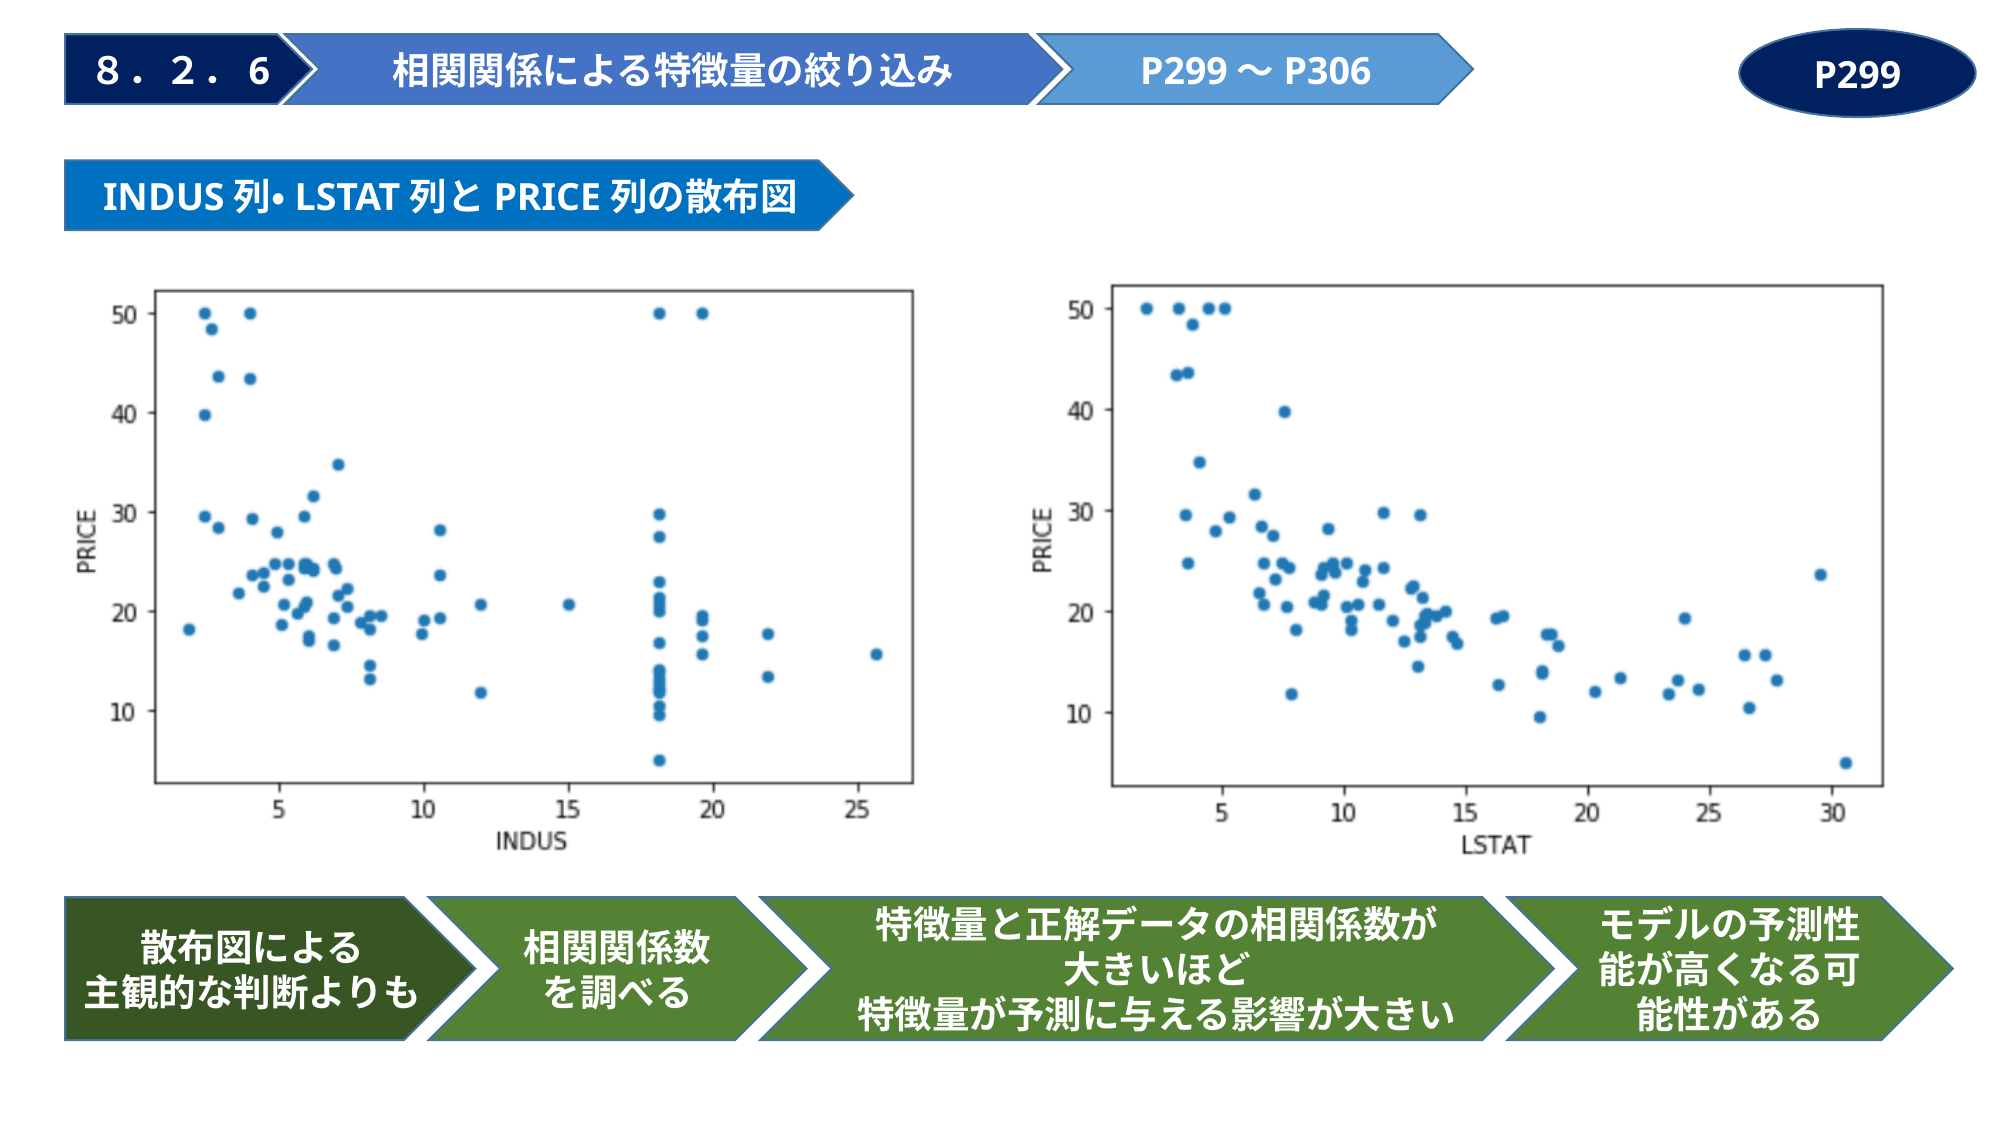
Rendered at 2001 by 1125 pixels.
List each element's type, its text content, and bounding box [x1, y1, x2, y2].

text_box P299 [1738, 28, 1977, 119]
text_box 散布図による 主観的な判断よりも [64, 896, 477, 1042]
text_box モデルの予測性能が高くなる可能性がある [1505, 896, 1955, 1042]
text_box 相関関係による特徴量の絞り込み [282, 33, 1064, 105]
picture [63, 271, 950, 857]
text_box P299～P306 [1035, 33, 1475, 105]
picture [1017, 271, 1904, 864]
text_box 相関関係数を調べる [426, 896, 809, 1042]
text_box ８．２．6 [64, 33, 314, 105]
text_box 特徴量と正解データの相関係数が 大きいほど 特徴量が予測に与える影響が大きい [757, 896, 1556, 1042]
text_box INDUS列・LSTAT列とPRICE列の散布図 [64, 159, 855, 232]
